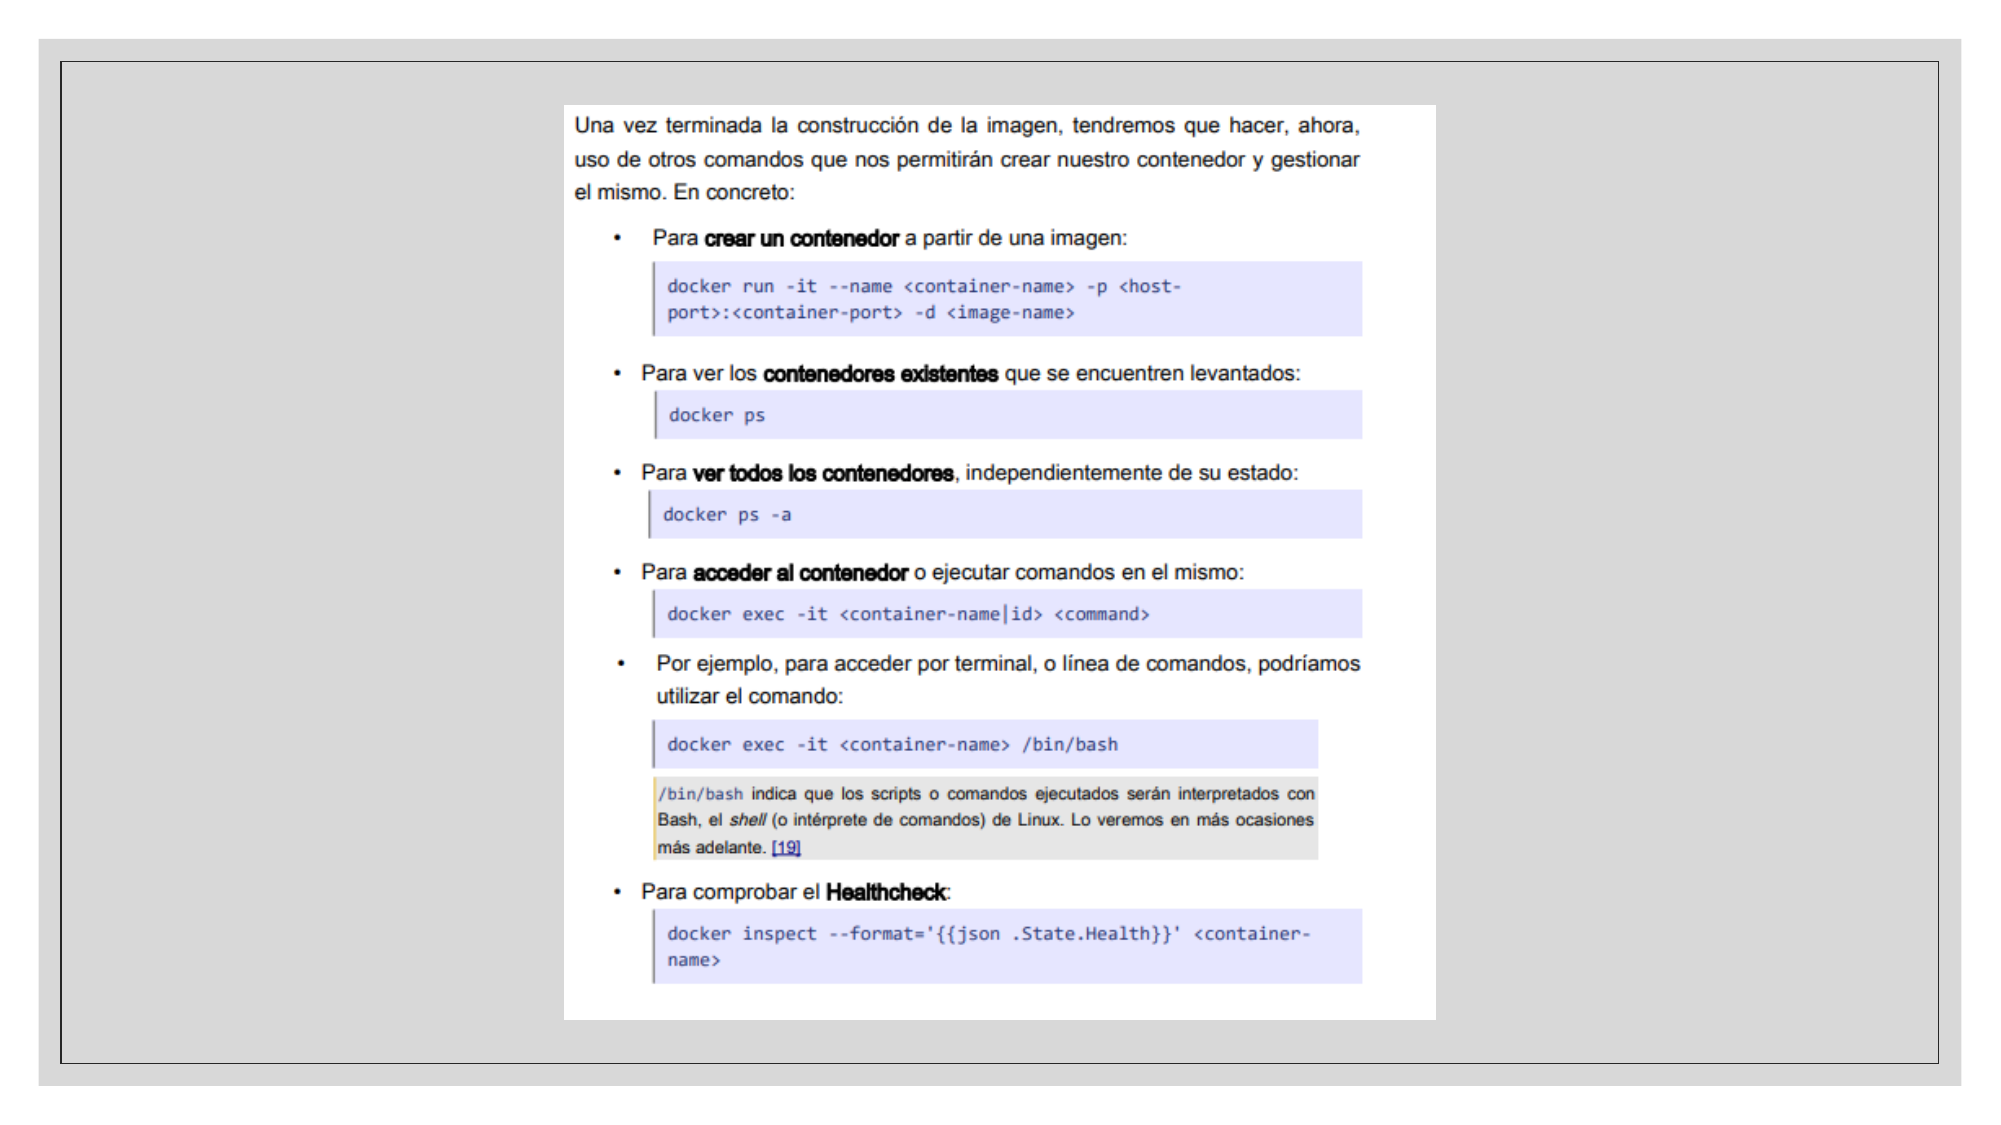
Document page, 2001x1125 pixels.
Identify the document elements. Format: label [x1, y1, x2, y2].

list [564, 105, 1436, 1020]
text_box [61, 61, 1939, 1064]
text_box [38, 38, 1962, 1086]
text_box [0, 0, 2000, 1125]
